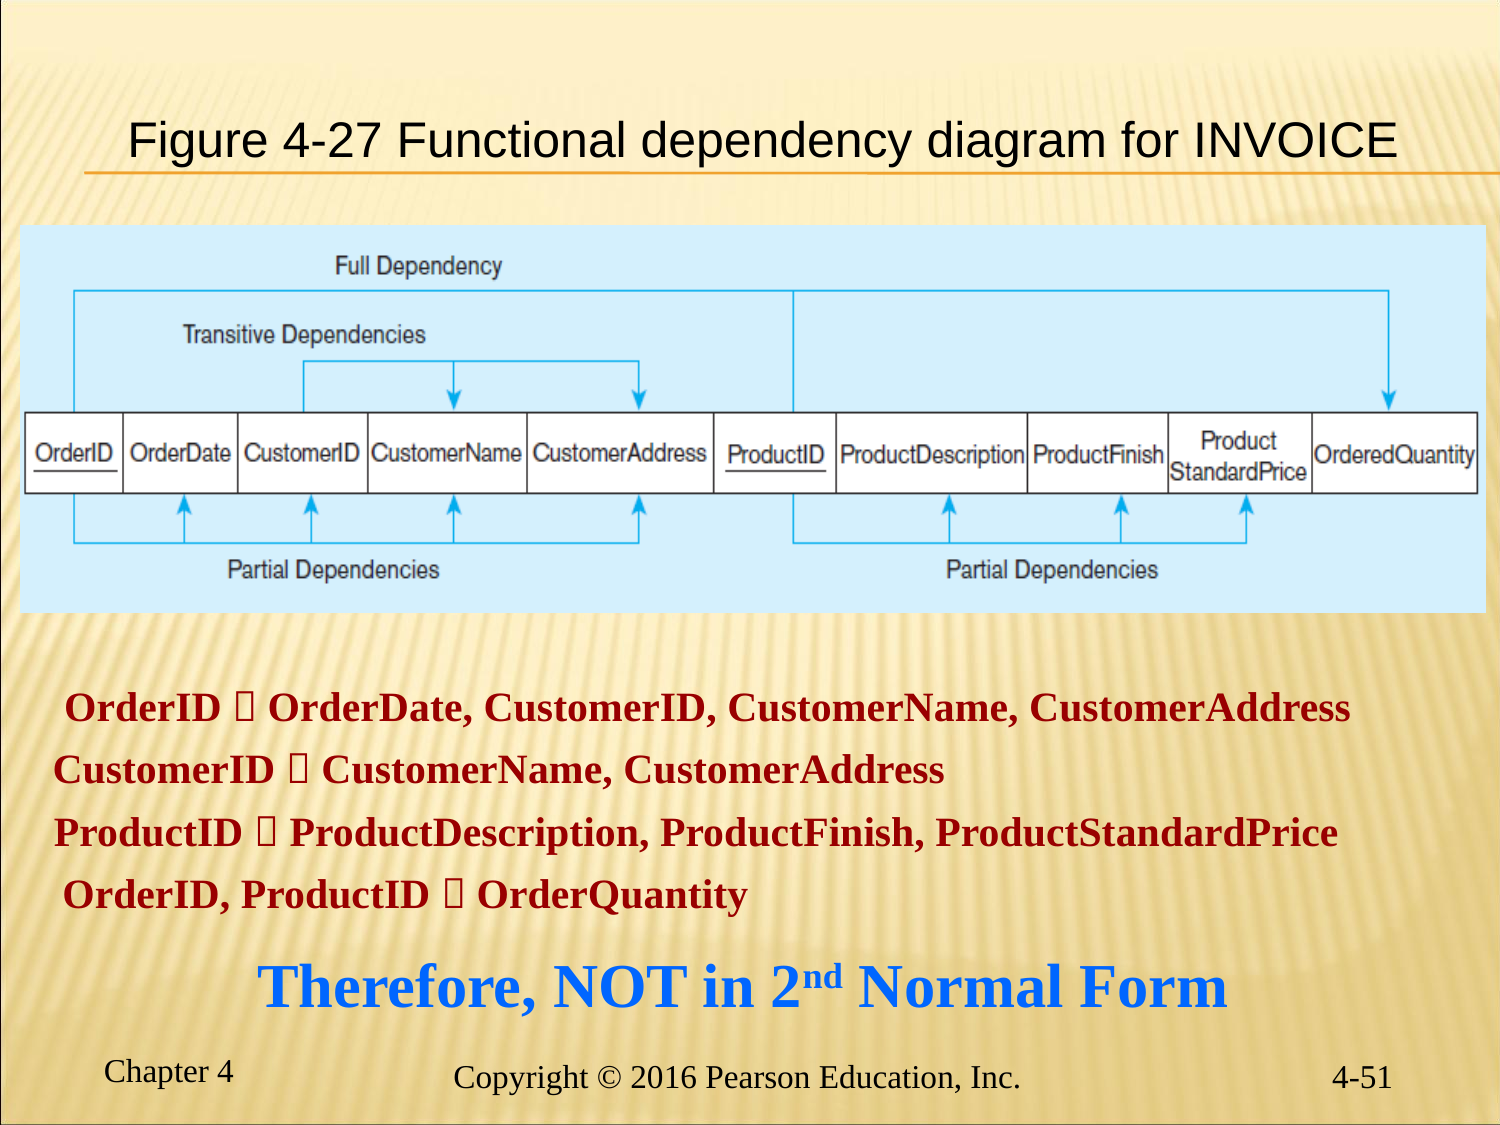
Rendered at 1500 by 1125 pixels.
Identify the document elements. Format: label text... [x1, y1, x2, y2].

picture [0, 0, 1500, 1125]
text_box CustomerID  CustomerName, CustomerAddress [37, 734, 961, 800]
text_box Therefore, NOT in 2nd Normal Form [242, 937, 1244, 1028]
text_box Figure 4-27 Functional dependency diagram for INVOICE [112, 99, 1450, 175]
text_box OrderID, ProductID  OrderQuantity [47, 859, 764, 925]
text_box ProductID  ProductDescription, ProductFinish, ProductStandardPrice [39, 797, 1355, 863]
text_box OrderID  OrderDate, CustomerID, CustomerName, CustomerAddress [49, 672, 1367, 738]
